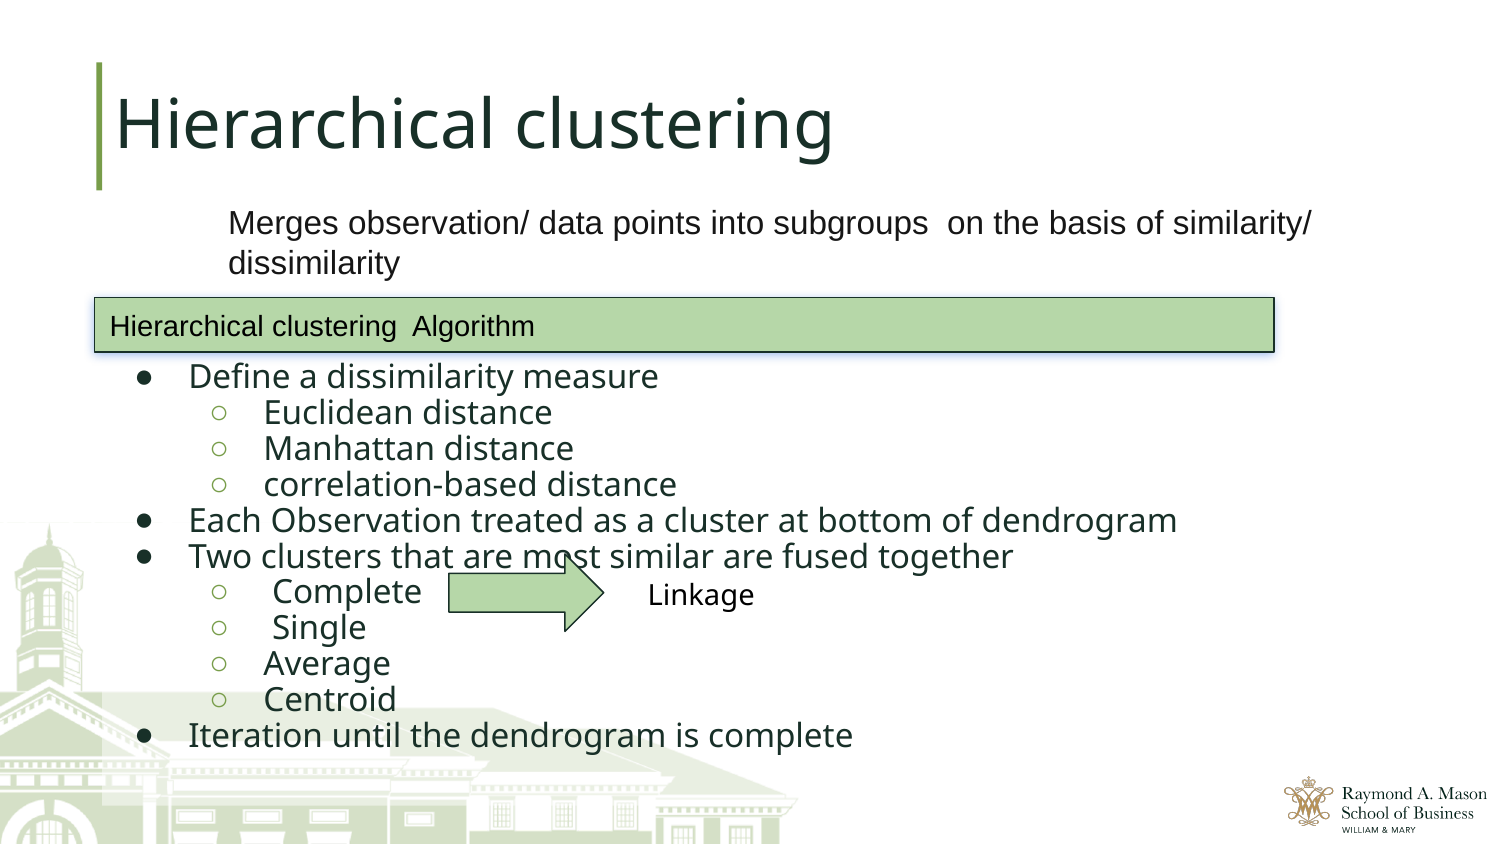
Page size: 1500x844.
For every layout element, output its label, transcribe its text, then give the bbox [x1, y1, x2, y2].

text_box Linkage [632, 561, 823, 627]
picture [1284, 776, 1487, 833]
list Define a dissimilarity measure Euclidean distance Manhattan distance correlation-based distance Each Observation treated as a cluster at bottom of dendrogram Two clusters that are most similar are fused together Complete Single Average Centroid Iteration until the dendrogram is complete [102, 361, 1275, 806]
text_box [448, 553, 604, 632]
text_box Merges observation/ data points into subgroups on the basis of similarity/ dissimilarity [138, 186, 1421, 297]
text_box Hierarchical clustering Algorithm [94, 297, 1275, 352]
picture [0, 522, 799, 844]
title Hierarchical clustering [103, 44, 1397, 208]
